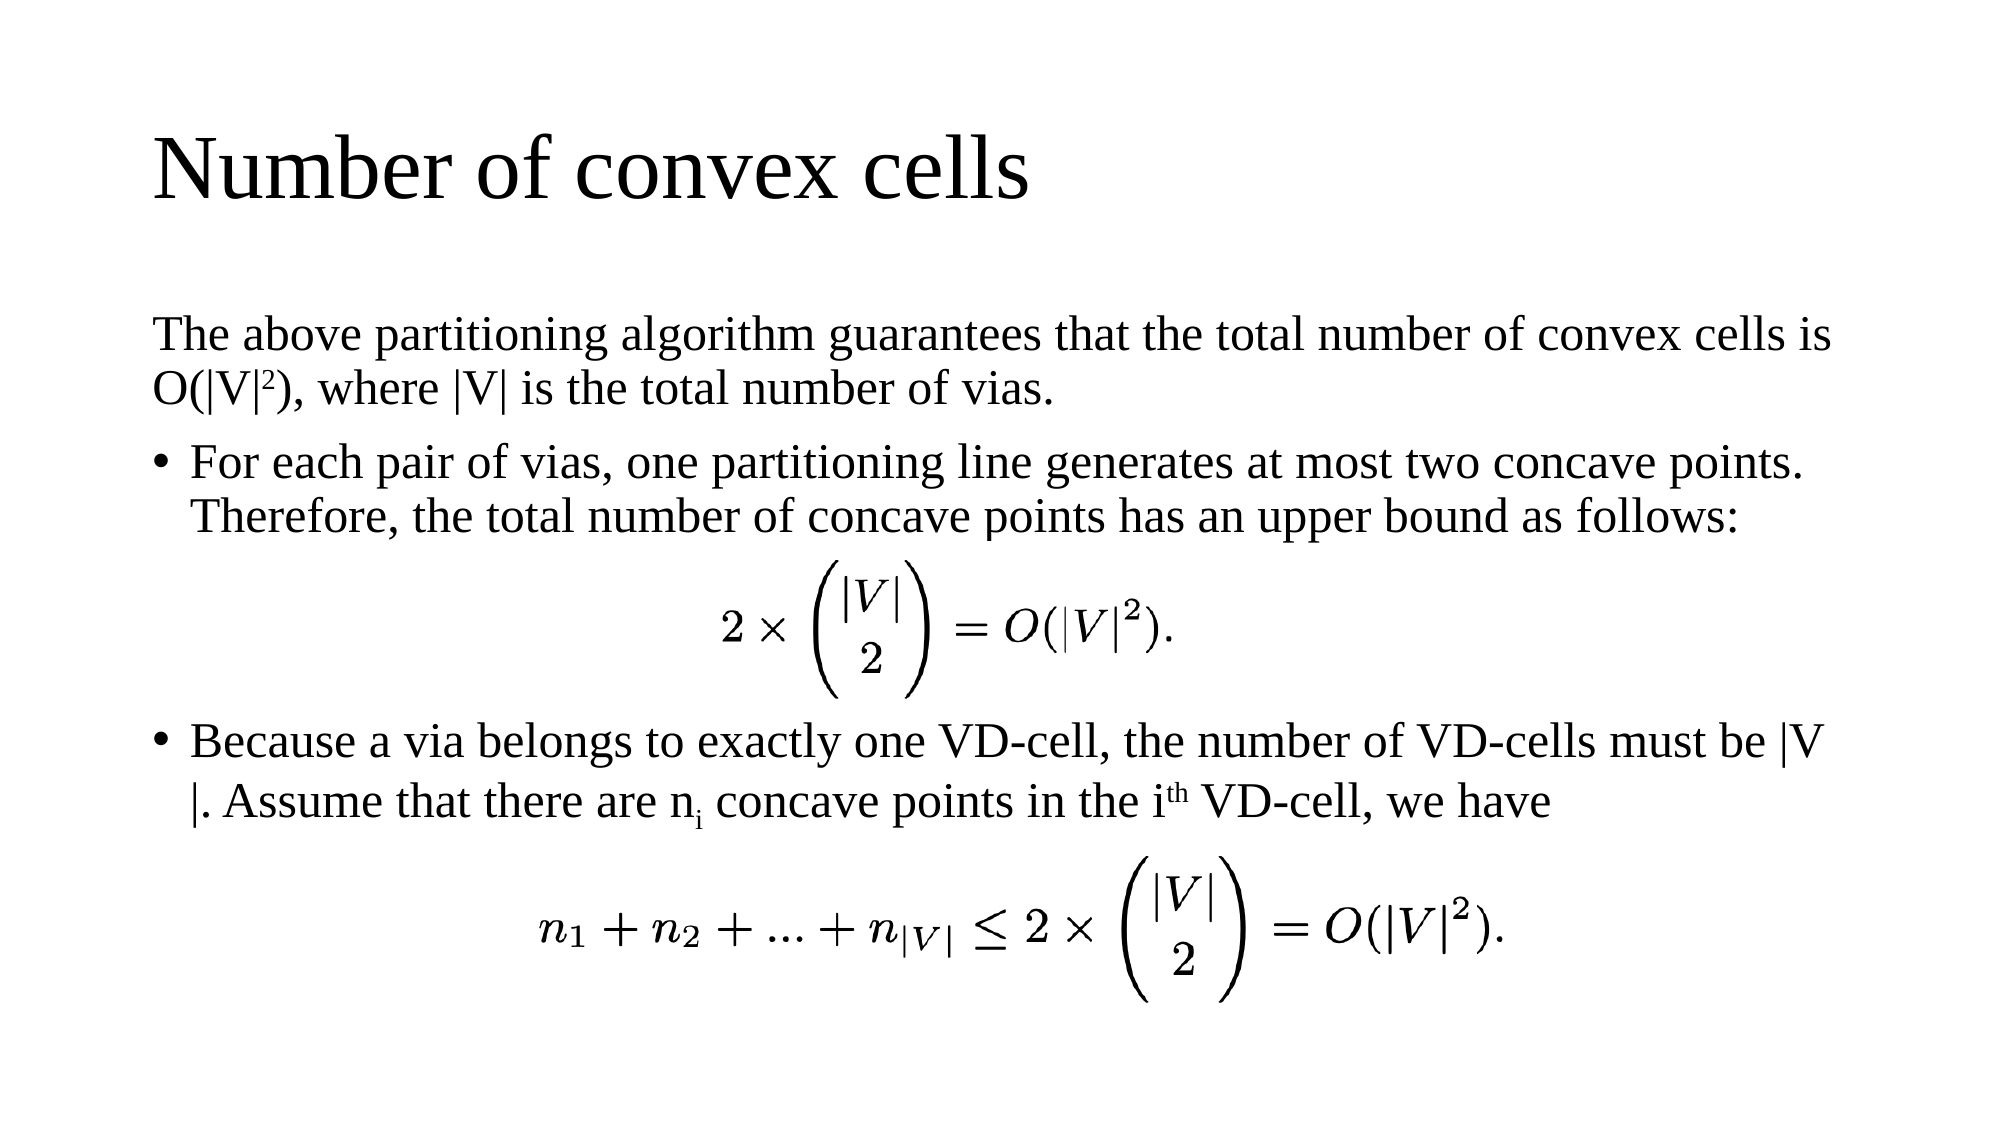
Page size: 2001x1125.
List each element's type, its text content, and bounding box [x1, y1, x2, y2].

title Number of convex cells [137, 59, 1863, 278]
list The above partitioning algorithm guarantees that the total number of convex cells is O(|V|2), where |V| is the total number of vias. For each pair of vias, one partitioning line generates at most two concave points. Therefore, the total number of concave points has an upper bound as follows: Because a via belongs to exactly one VD-cell, the number of VD-cells must be |V |. Assume that there are ni concave points in the ith VD-cell, we have [137, 299, 1863, 1014]
picture [527, 845, 1508, 1014]
picture [688, 541, 1179, 715]
